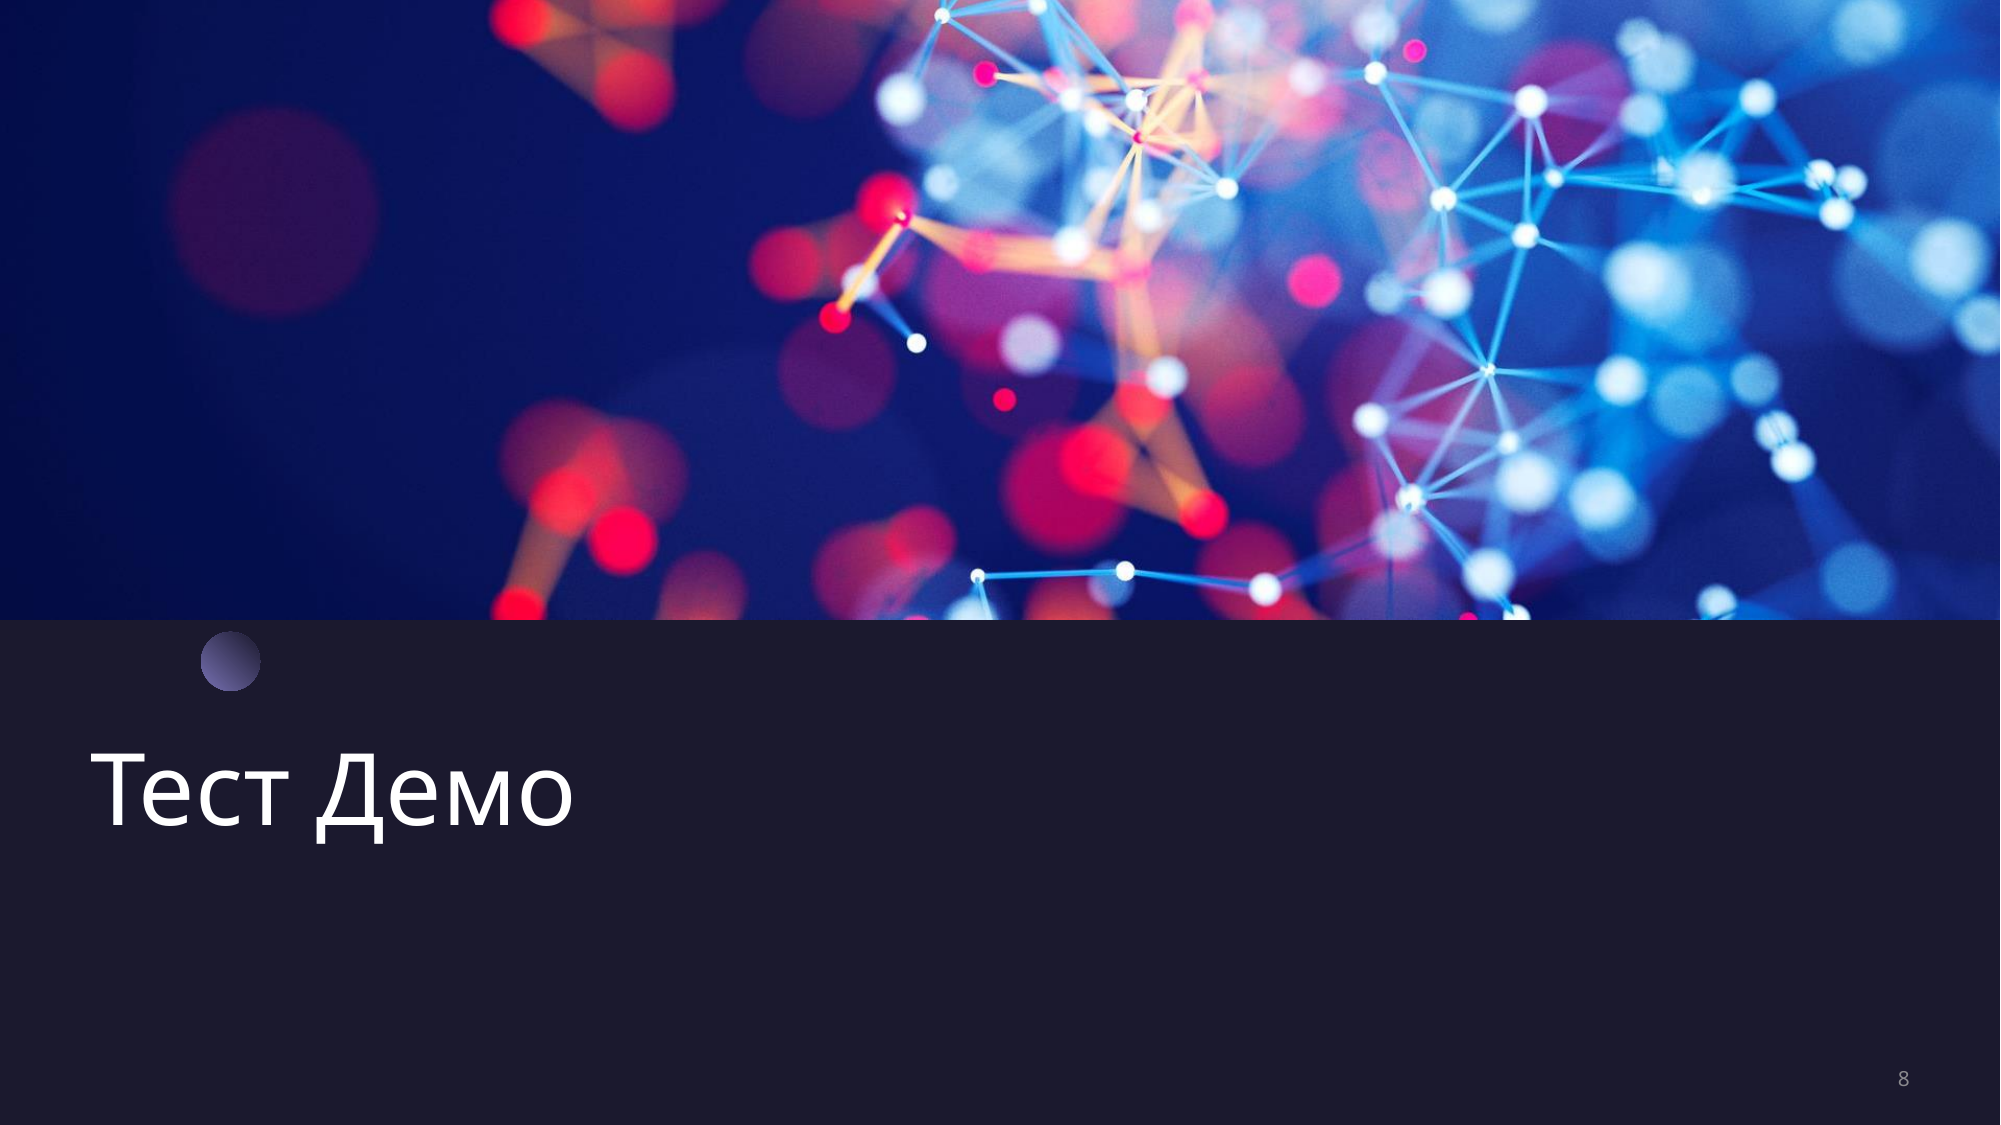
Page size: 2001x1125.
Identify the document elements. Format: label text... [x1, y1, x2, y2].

picture [0, 0, 2000, 620]
title Тест Демо [90, 739, 829, 996]
slide_number 8 [1632, 1067, 1910, 1093]
